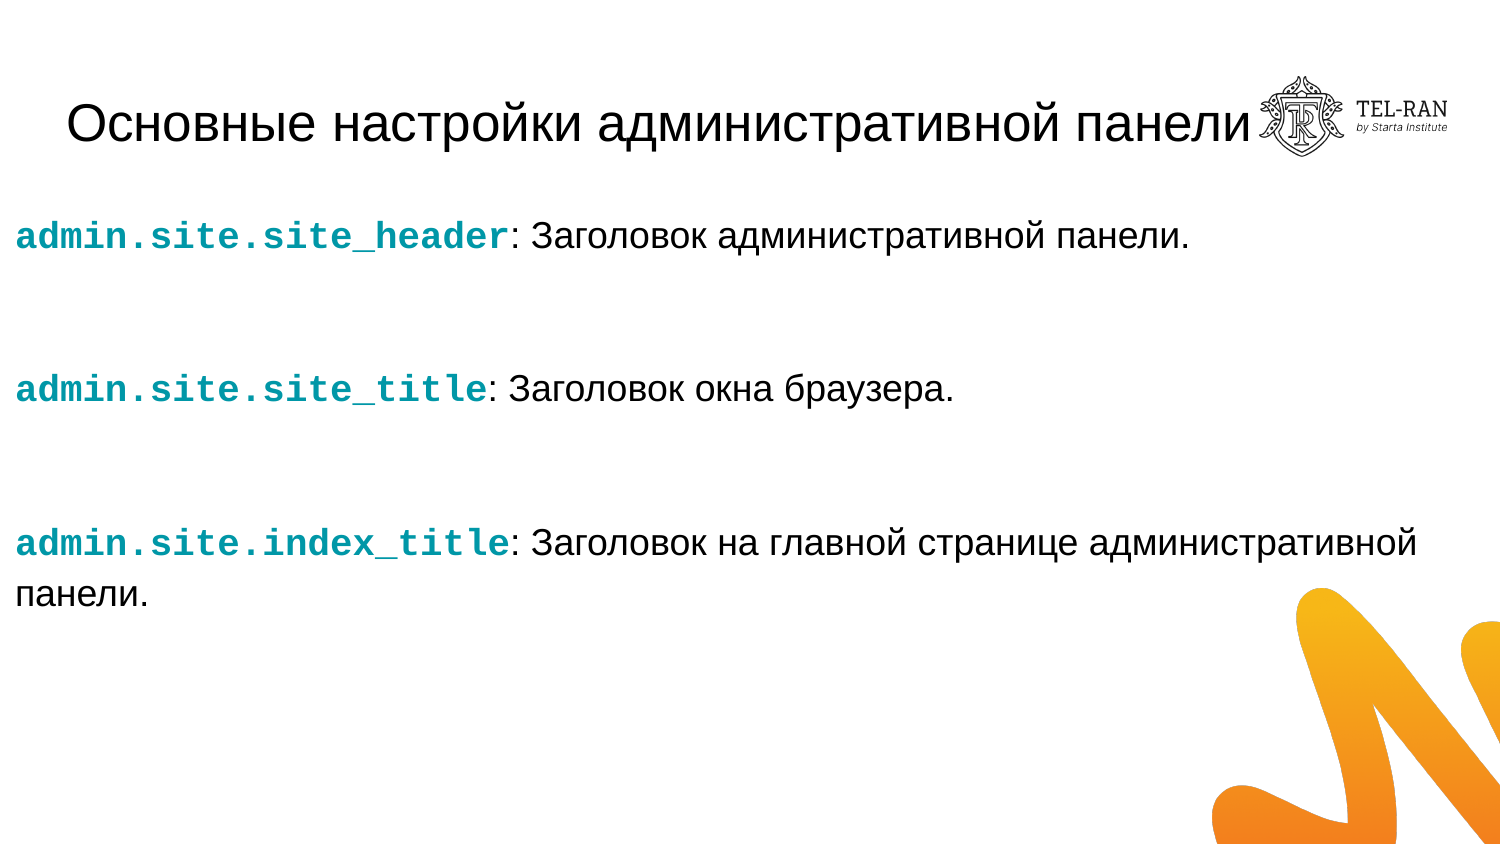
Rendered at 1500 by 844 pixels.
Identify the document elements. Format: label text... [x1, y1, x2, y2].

list admin.site.site_header: Заголовок административной панели. admin.site.site_title: Заголовок окна браузера. admin.site.index_title: Заголовок на главной странице административной панели. [0, 189, 1500, 844]
picture [1259, 76, 1447, 157]
title Основные настройки административной панели [51, 72, 1449, 167]
picture [1152, 588, 1500, 844]
